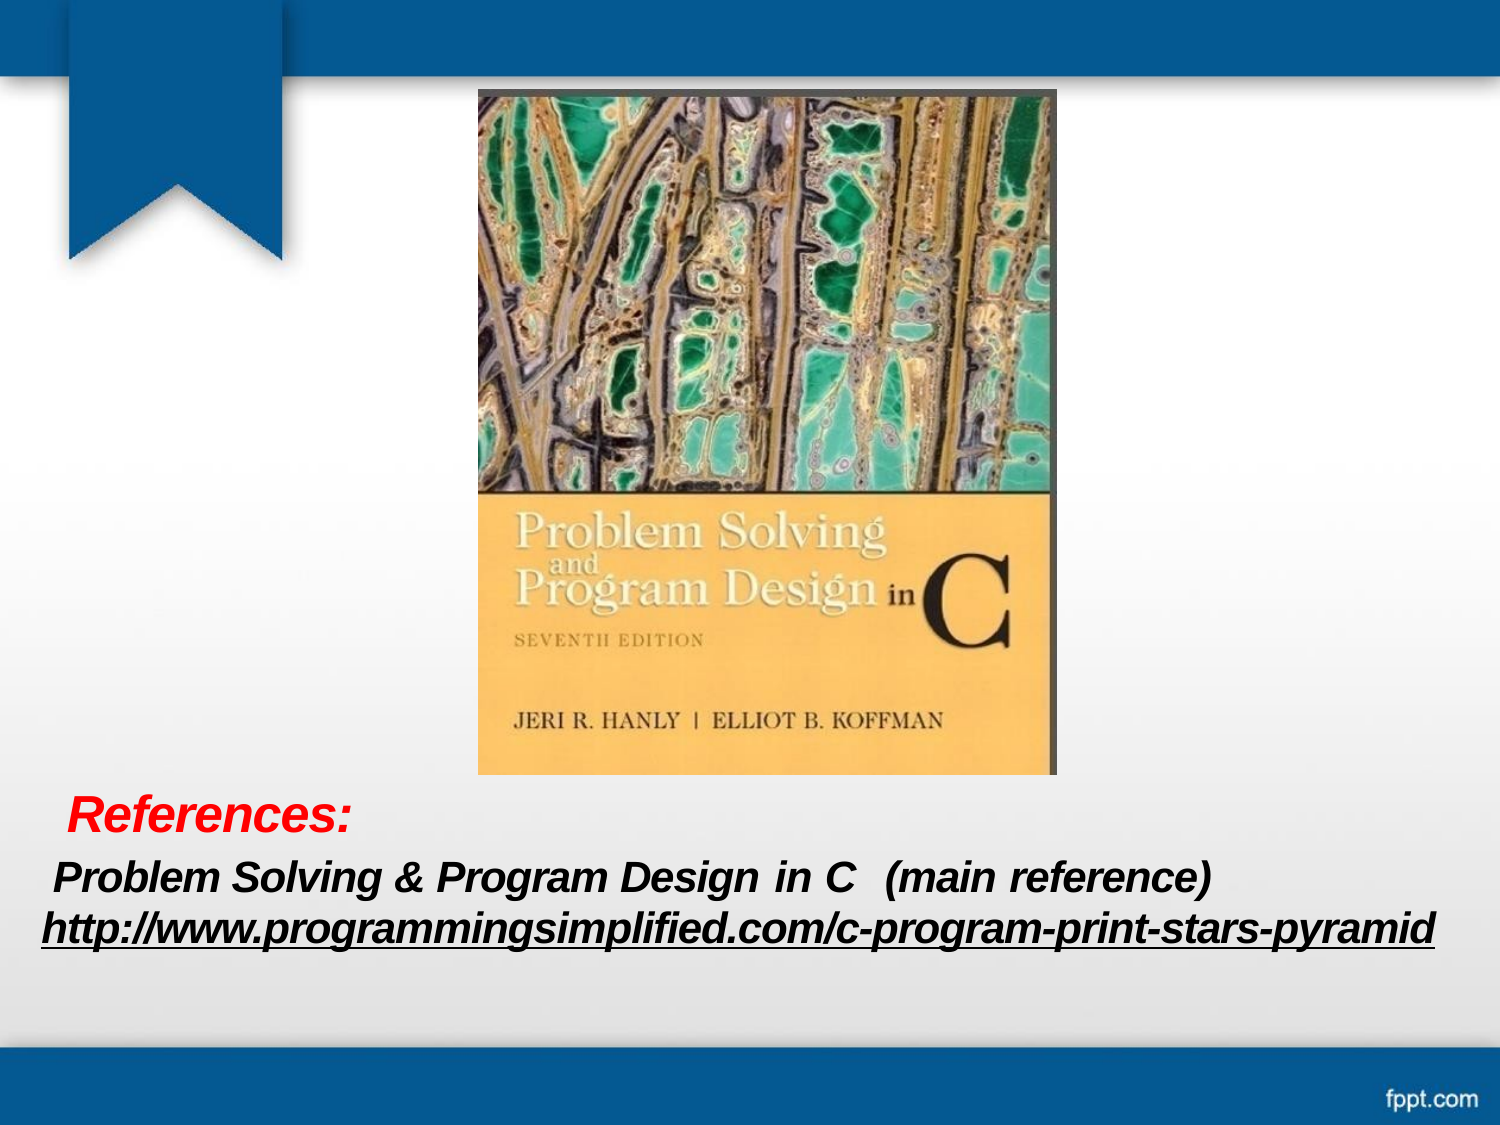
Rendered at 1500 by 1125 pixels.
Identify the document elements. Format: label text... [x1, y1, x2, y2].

text_box [478, 89, 1057, 775]
text_box References: Problem Solving & Program Design in C (main reference) http://www.programmingsimplified.com/c-program-print-stars-pyramid [39, 769, 1441, 953]
picture [0, 0, 1500, 1125]
